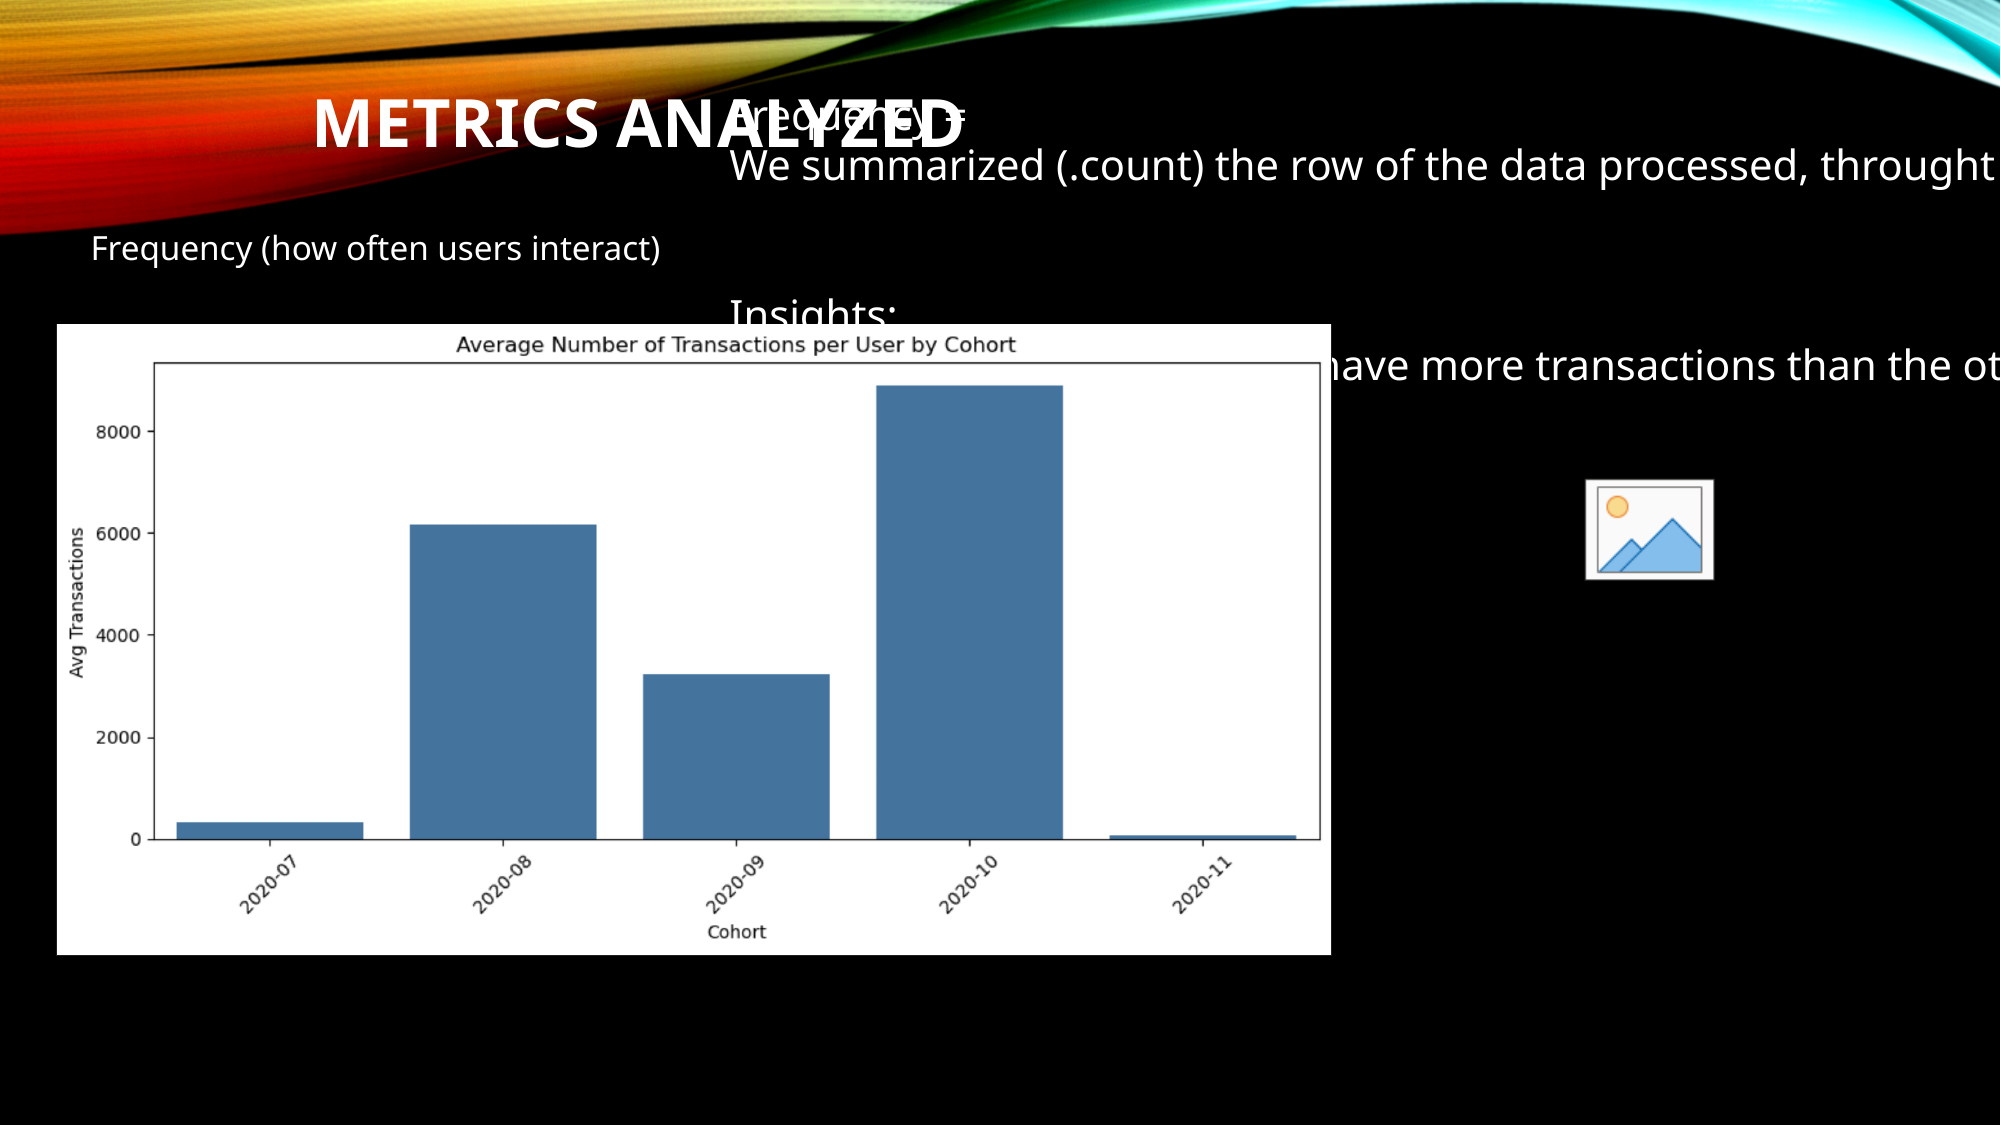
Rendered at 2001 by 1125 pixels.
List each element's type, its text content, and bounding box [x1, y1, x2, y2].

picture [56, 323, 1332, 957]
title Metrics Analyzed [75, 0, 1204, 170]
picture [931, 170, 941, 177]
picture [1105, 170, 1118, 177]
list Frequency (how often users interact) [75, 224, 1204, 323]
picture [1132, 170, 1143, 177]
picture [0, 0, 2000, 979]
picture [1025, 170, 1037, 177]
picture [828, 170, 839, 177]
